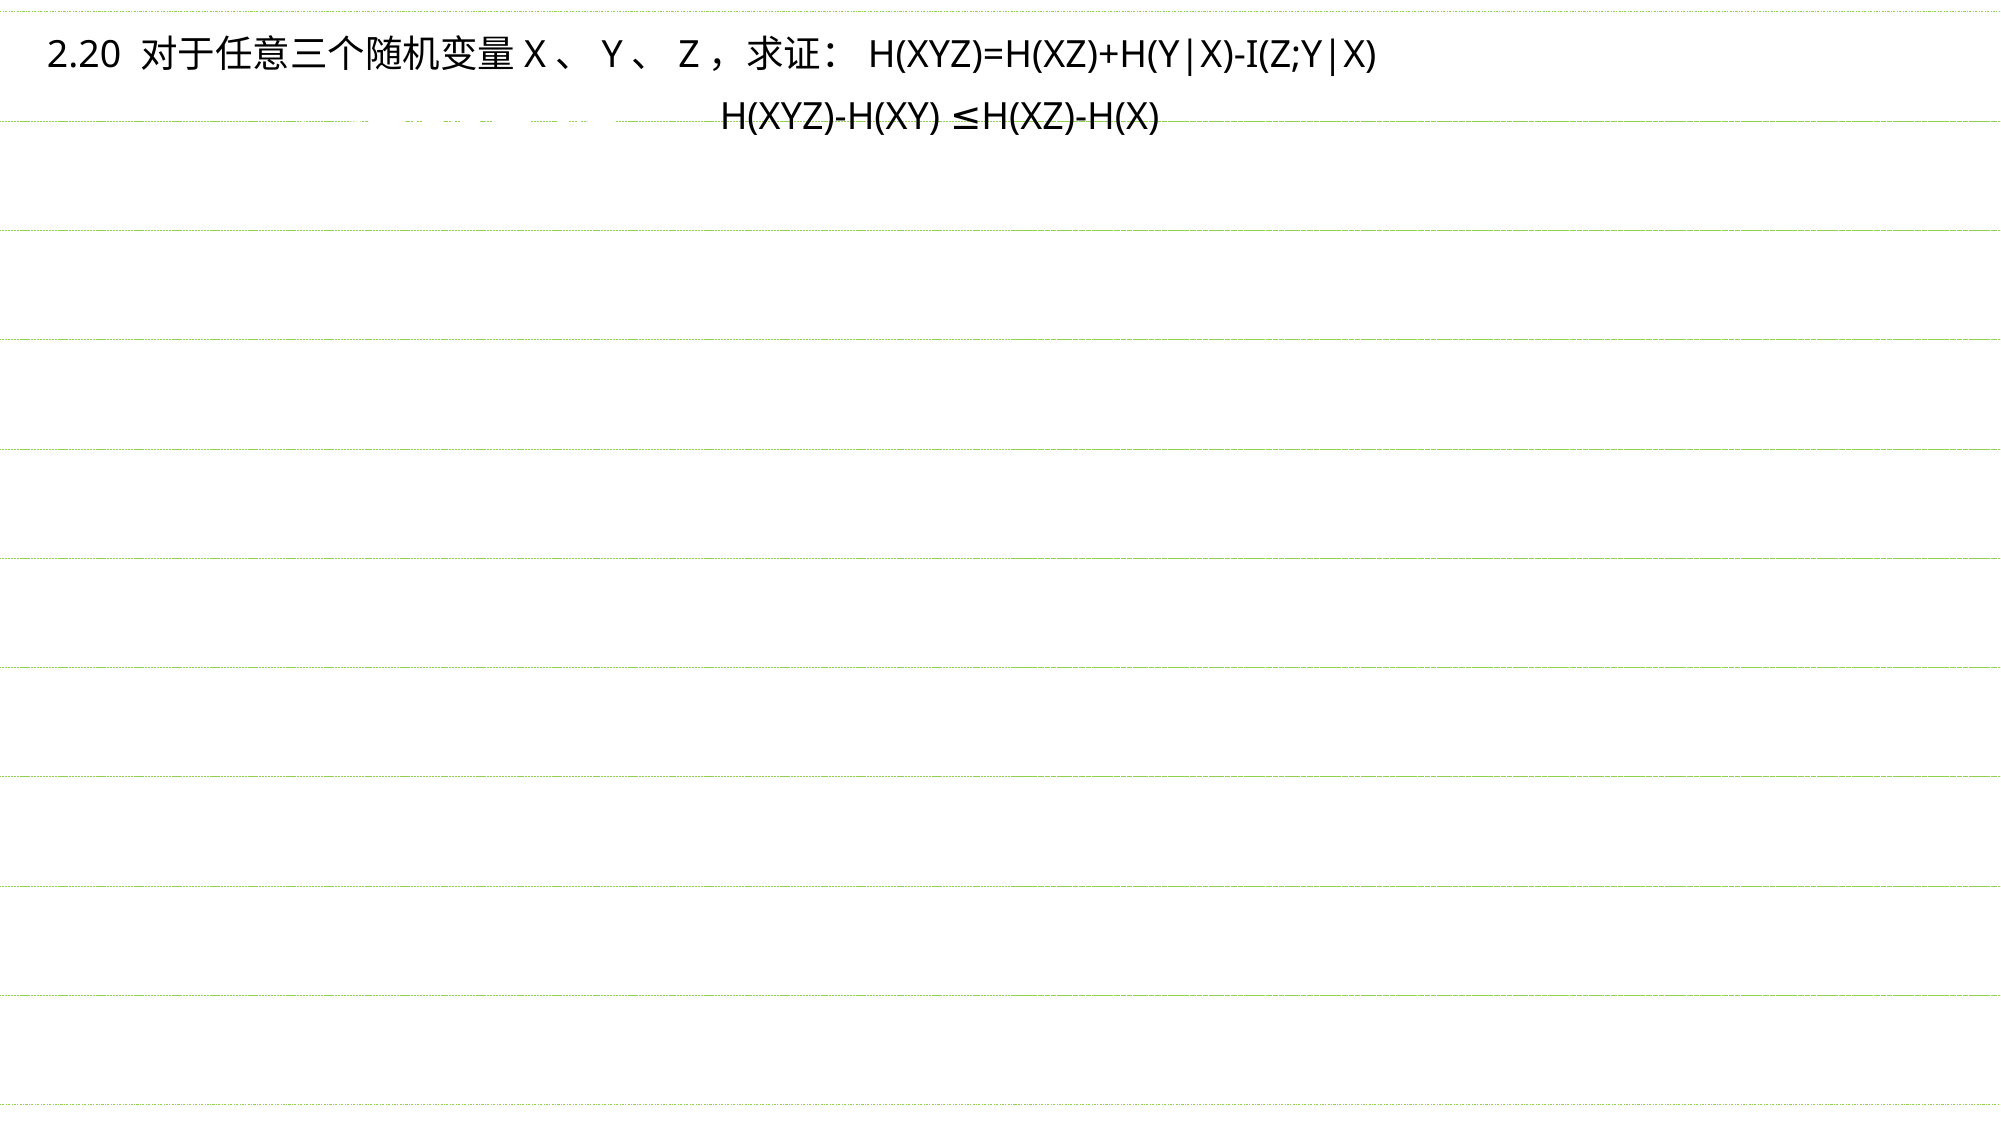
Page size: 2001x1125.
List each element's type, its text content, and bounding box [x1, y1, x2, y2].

text_box 平均互信息量习题 [267, 71, 1107, 137]
list 2.20 对于任意三个随机变量X、Y、Z，求证：H(XYZ)=H(XZ)+H(Y|X)-I(Z;Y|X) H(XYZ)-H(XY) ≤H(XZ)-H(X) [32, 28, 1971, 1102]
